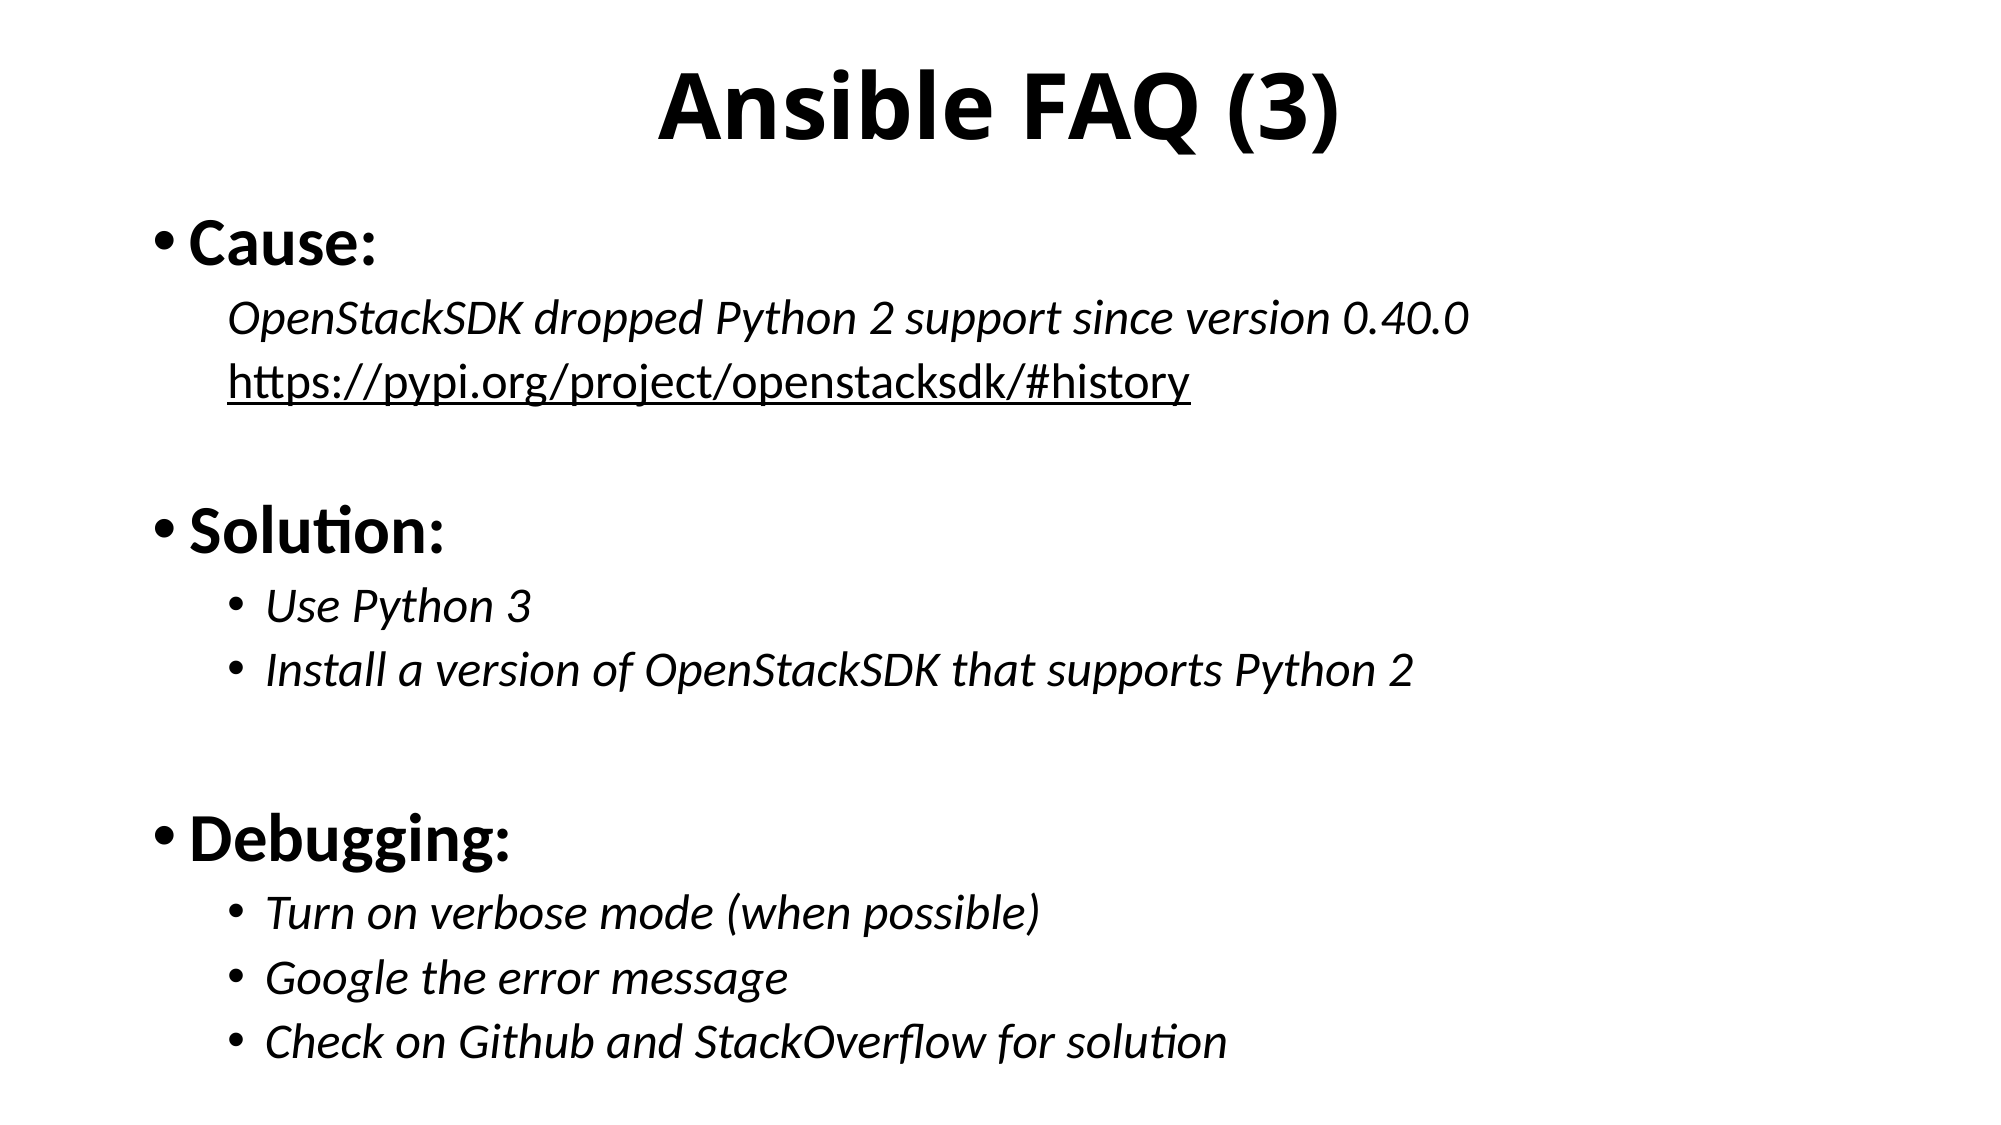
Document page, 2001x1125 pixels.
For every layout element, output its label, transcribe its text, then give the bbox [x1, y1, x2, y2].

list Cause: OpenStackSDK dropped Python 2 support since version 0.40.0 https://pypi.org/project/openstacksdk/#history Solution: Use Python 3 Install a version of OpenStackSDK that supports Python 2 Debugging: Turn on verbose mode (when possible) Google the error message Check on Github and StackOverflow for solution [137, 199, 1863, 1077]
title Ansible FAQ (3) [137, 1, 1863, 199]
